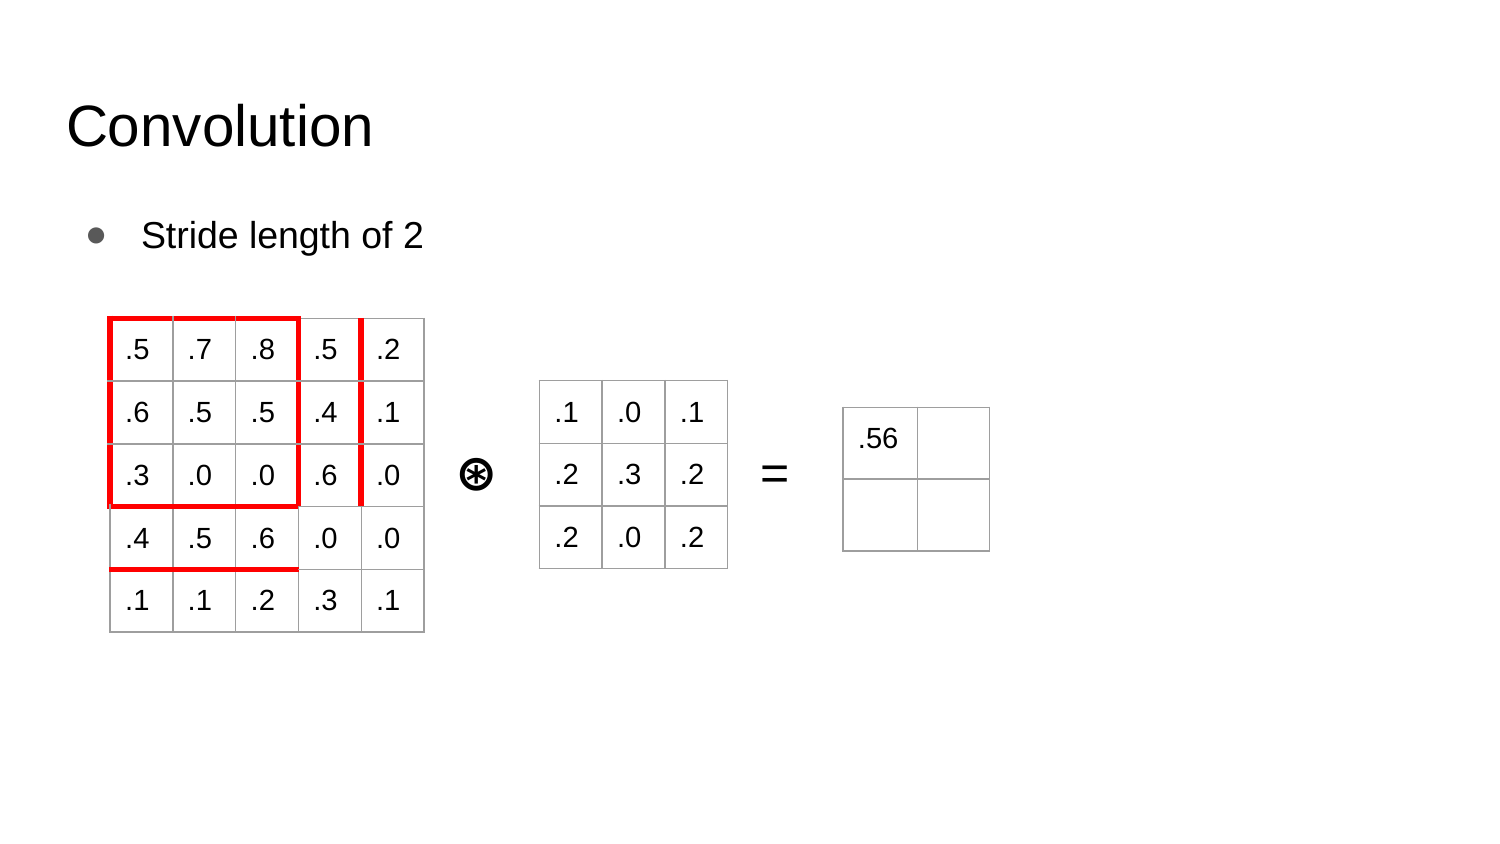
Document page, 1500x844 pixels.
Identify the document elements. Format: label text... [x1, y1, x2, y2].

table_cell .2 [540, 444, 601, 505]
table_header .5 [113, 321, 172, 380]
table_cell .6 [236, 509, 298, 567]
table_cell .0 [236, 445, 296, 504]
table_cell .0 [174, 445, 235, 504]
list Stride length of 2 [51, 189, 1449, 750]
table_cell .1 [362, 570, 423, 631]
table_cell [918, 480, 989, 550]
table_cell .0 [364, 445, 423, 506]
text_box = [745, 425, 811, 520]
table_cell .6 [301, 445, 358, 506]
title Convolution [51, 72, 1449, 167]
table_cell .1 [174, 572, 235, 631]
table_header [918, 408, 989, 478]
table_cell .5 [174, 509, 235, 567]
table_cell .5 [174, 382, 235, 443]
table_cell .2 [236, 572, 298, 631]
table_header .56 [844, 408, 917, 478]
table_header .5 [301, 319, 358, 380]
table_header .7 [174, 321, 235, 380]
table_cell .2 [666, 444, 727, 505]
table_cell .6 [113, 382, 172, 443]
table_cell .0 [362, 507, 423, 569]
table_cell .1 [364, 382, 423, 443]
table_header .1 [540, 381, 601, 443]
text_box ⊛ [440, 425, 523, 520]
table_cell .4 [301, 382, 358, 443]
table_cell .0 [299, 507, 361, 569]
table_cell .0 [603, 507, 664, 568]
table_cell .5 [236, 382, 296, 443]
table_header .8 [236, 321, 296, 380]
table_header .1 [666, 381, 727, 443]
table_cell .3 [113, 445, 172, 504]
table_header .0 [603, 381, 664, 443]
table_cell .3 [603, 444, 664, 505]
table_cell .4 [111, 509, 172, 567]
table_cell .3 [299, 570, 361, 631]
table_header .2 [364, 319, 423, 380]
table_cell [844, 480, 917, 550]
table_cell .1 [111, 572, 172, 631]
table_cell .2 [666, 507, 727, 568]
table_cell .2 [540, 507, 601, 568]
